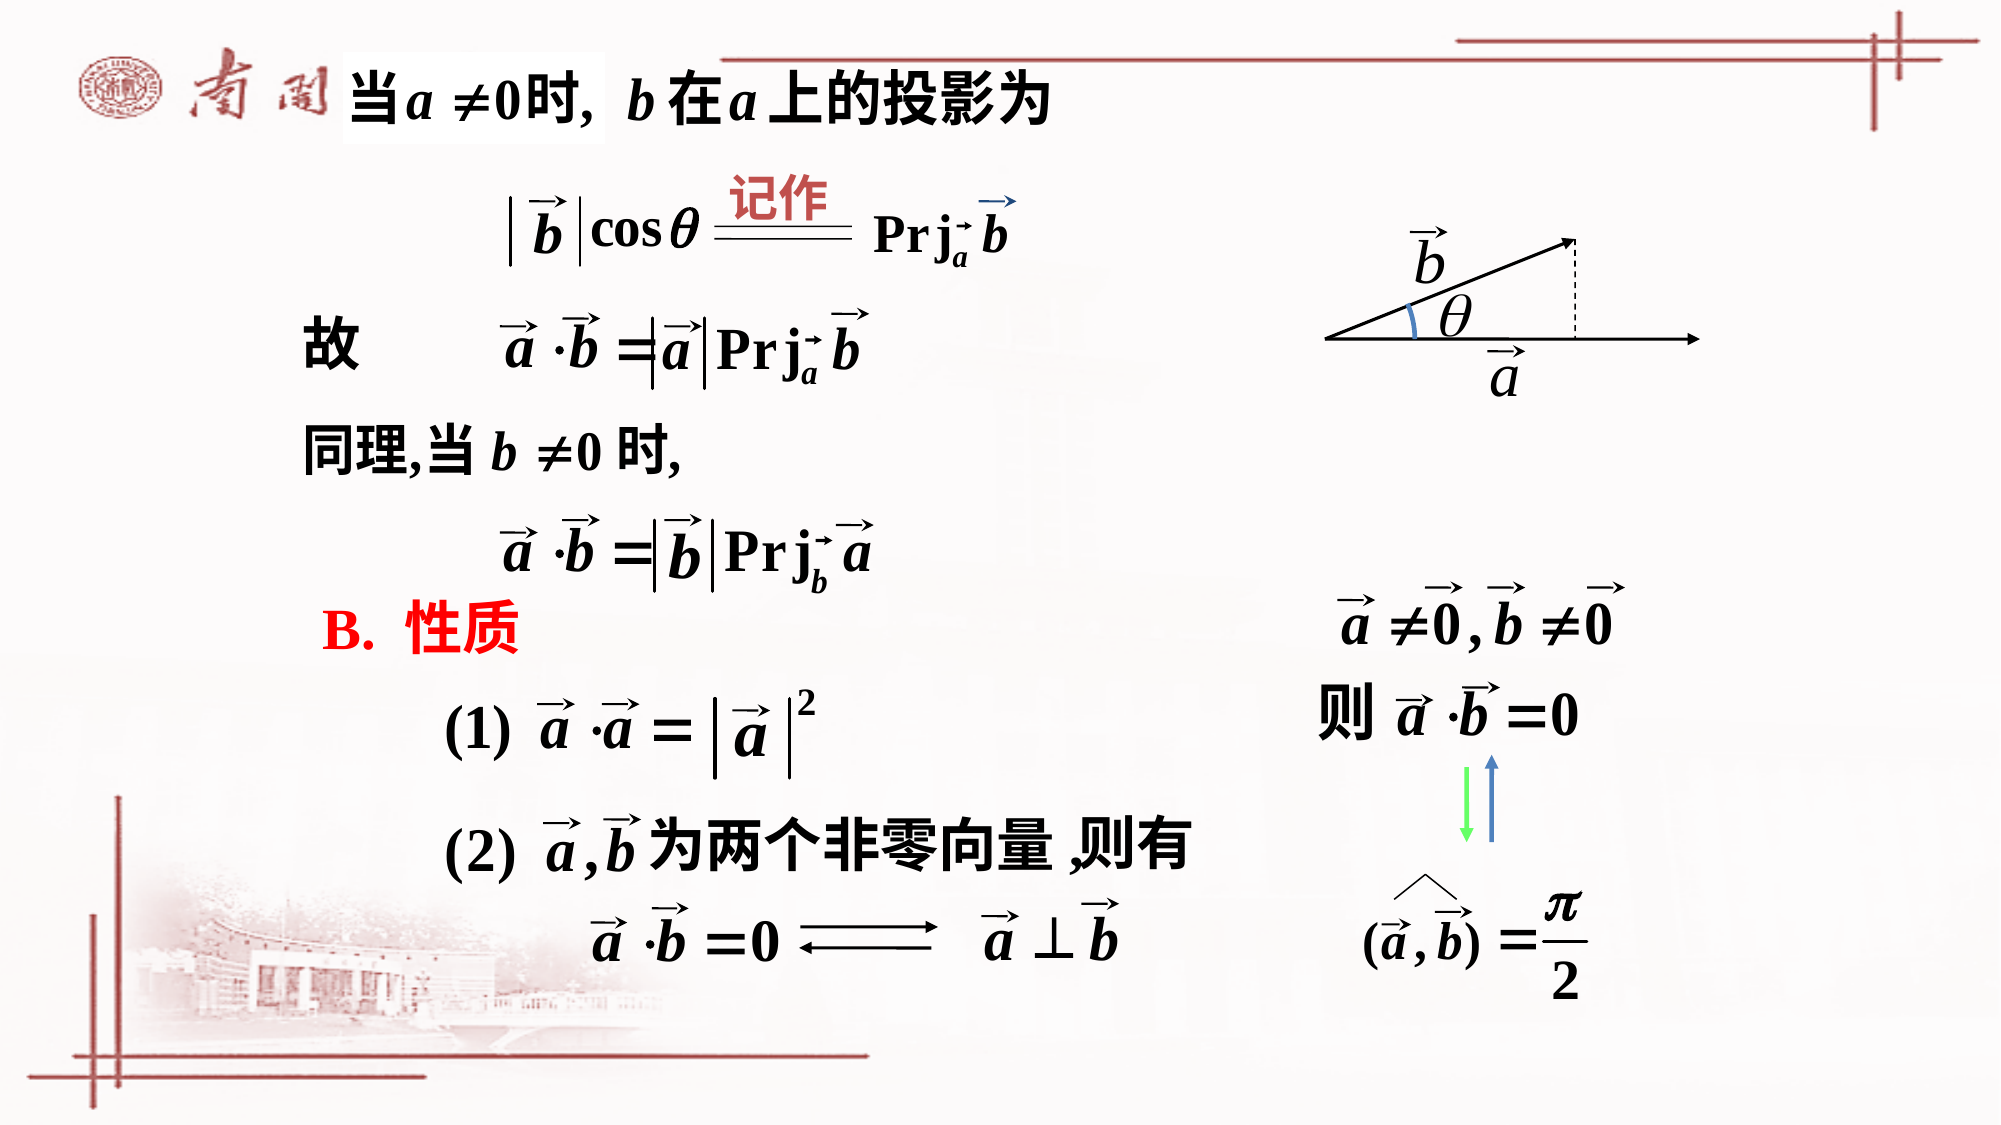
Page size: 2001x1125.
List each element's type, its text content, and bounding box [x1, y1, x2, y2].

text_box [437, 691, 696, 775]
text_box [300, 404, 693, 494]
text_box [975, 890, 1133, 987]
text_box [641, 304, 874, 400]
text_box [1437, 288, 1478, 342]
text_box [1456, 237, 1575, 287]
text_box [343, 51, 605, 145]
text_box [800, 920, 938, 934]
text_box [799, 941, 932, 955]
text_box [1486, 861, 1599, 1014]
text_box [714, 158, 852, 239]
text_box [1356, 874, 1489, 983]
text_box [1310, 672, 1588, 762]
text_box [495, 514, 655, 588]
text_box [701, 672, 827, 790]
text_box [642, 506, 885, 607]
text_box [497, 311, 636, 394]
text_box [1333, 587, 1626, 670]
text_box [437, 814, 646, 898]
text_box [1409, 231, 1449, 289]
text_box [1460, 771, 1473, 843]
text_box [1482, 332, 1700, 346]
text_box 故 [287, 299, 388, 385]
text_box 则有 [1063, 799, 1239, 884]
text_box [619, 50, 1078, 146]
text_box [1486, 351, 1526, 402]
text_box 为两个非零向量, [632, 800, 1108, 886]
text_box B. 性质 [307, 583, 538, 669]
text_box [584, 906, 789, 978]
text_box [499, 184, 712, 276]
text_box [1325, 303, 1415, 340]
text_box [865, 197, 1021, 281]
